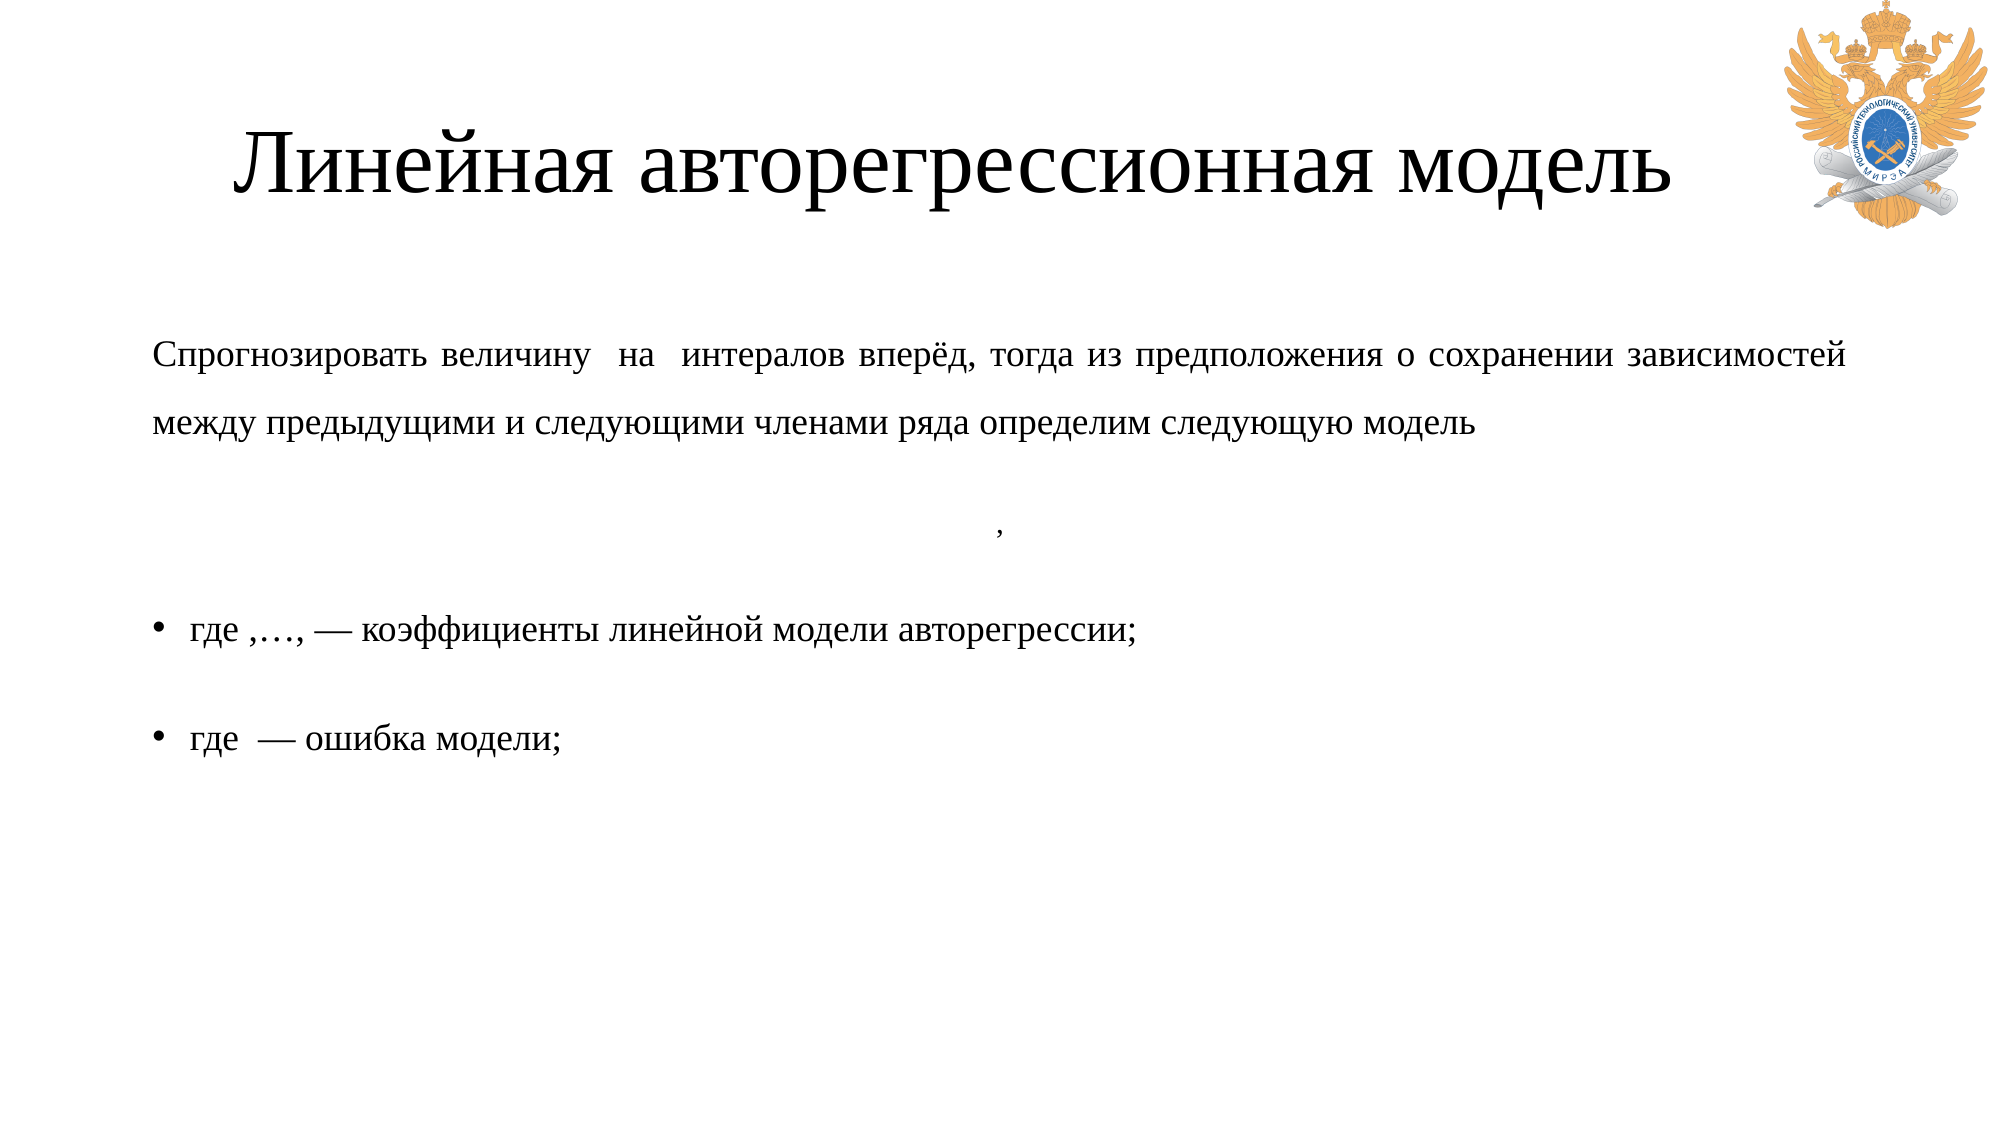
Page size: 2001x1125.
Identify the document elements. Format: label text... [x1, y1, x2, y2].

picture [1771, 0, 2000, 229]
title Линейная авторегрессионная модель [137, 59, 1772, 266]
